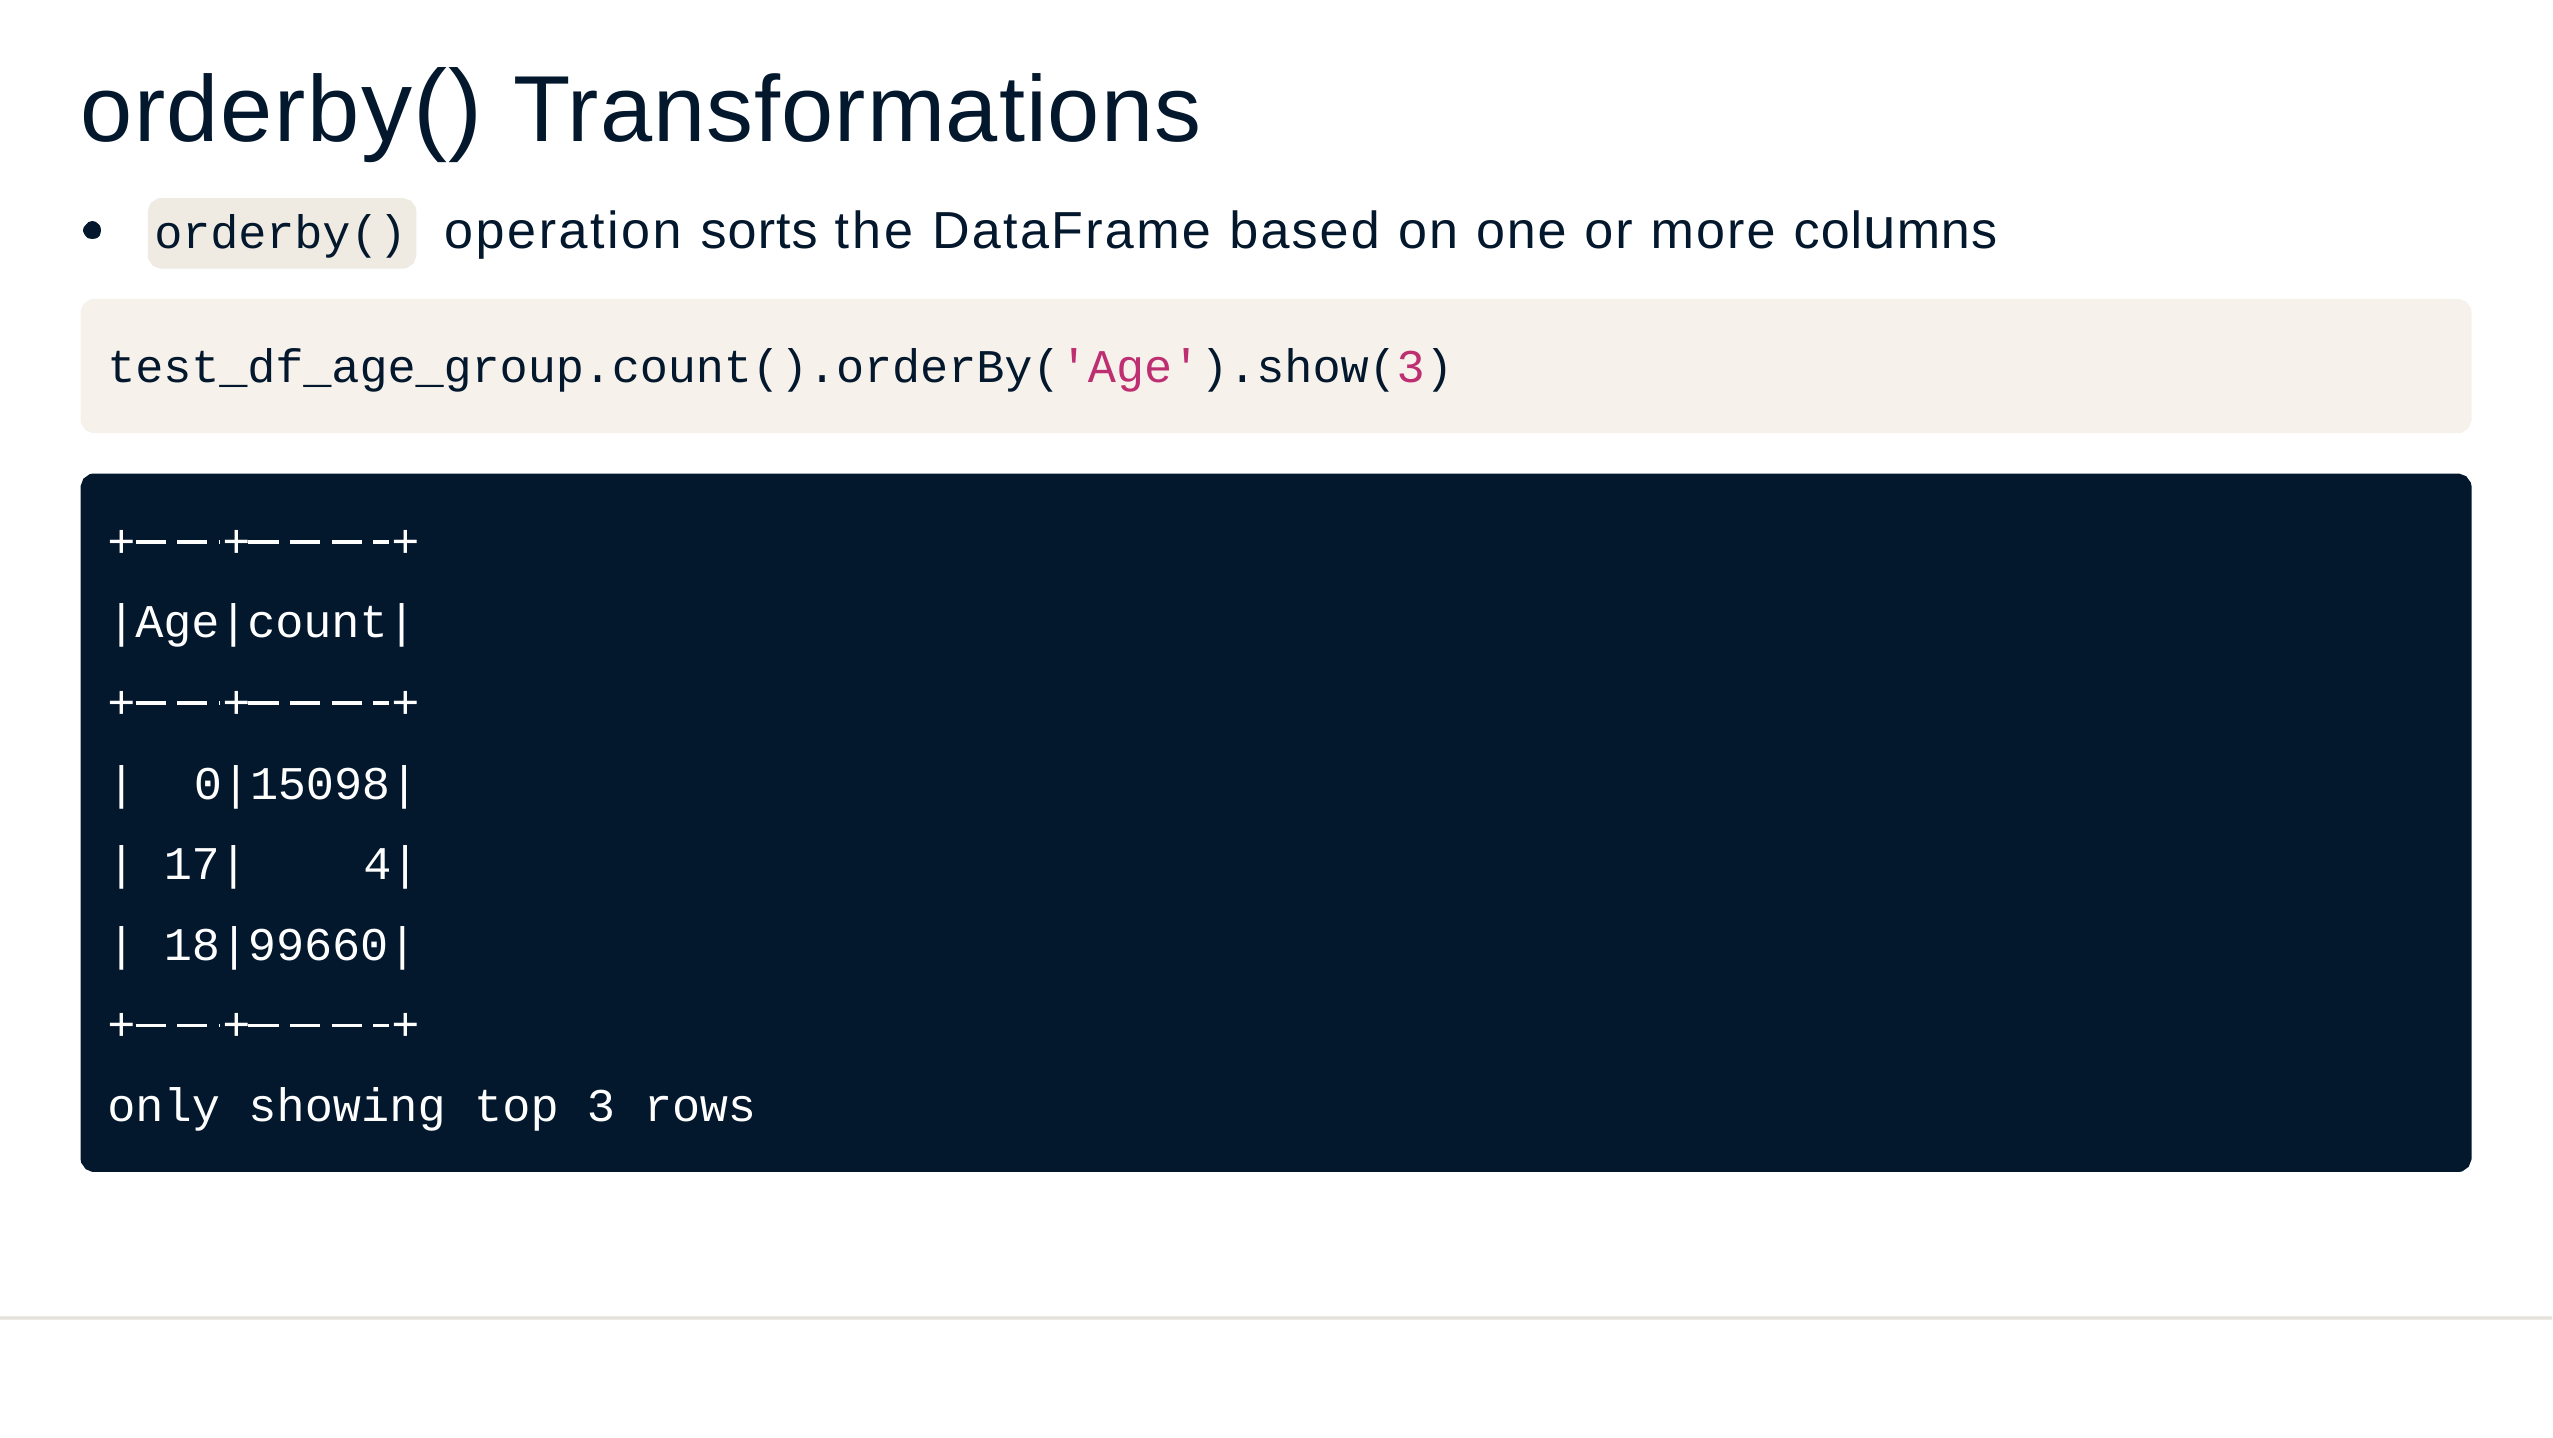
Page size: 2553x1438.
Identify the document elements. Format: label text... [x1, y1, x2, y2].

picture [83, 221, 101, 239]
text_box operation sorts the DataFrame based on one or more columns [442, 187, 2011, 260]
title orderby() Transformations [78, 36, 2367, 279]
text_box [147, 200, 417, 269]
text_box orderby() [152, 199, 411, 258]
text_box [80, 473, 2472, 1173]
text_box [80, 298, 2472, 434]
text_box test_df_age_group.count().orderBy('Age').show(3) [105, 333, 1464, 393]
